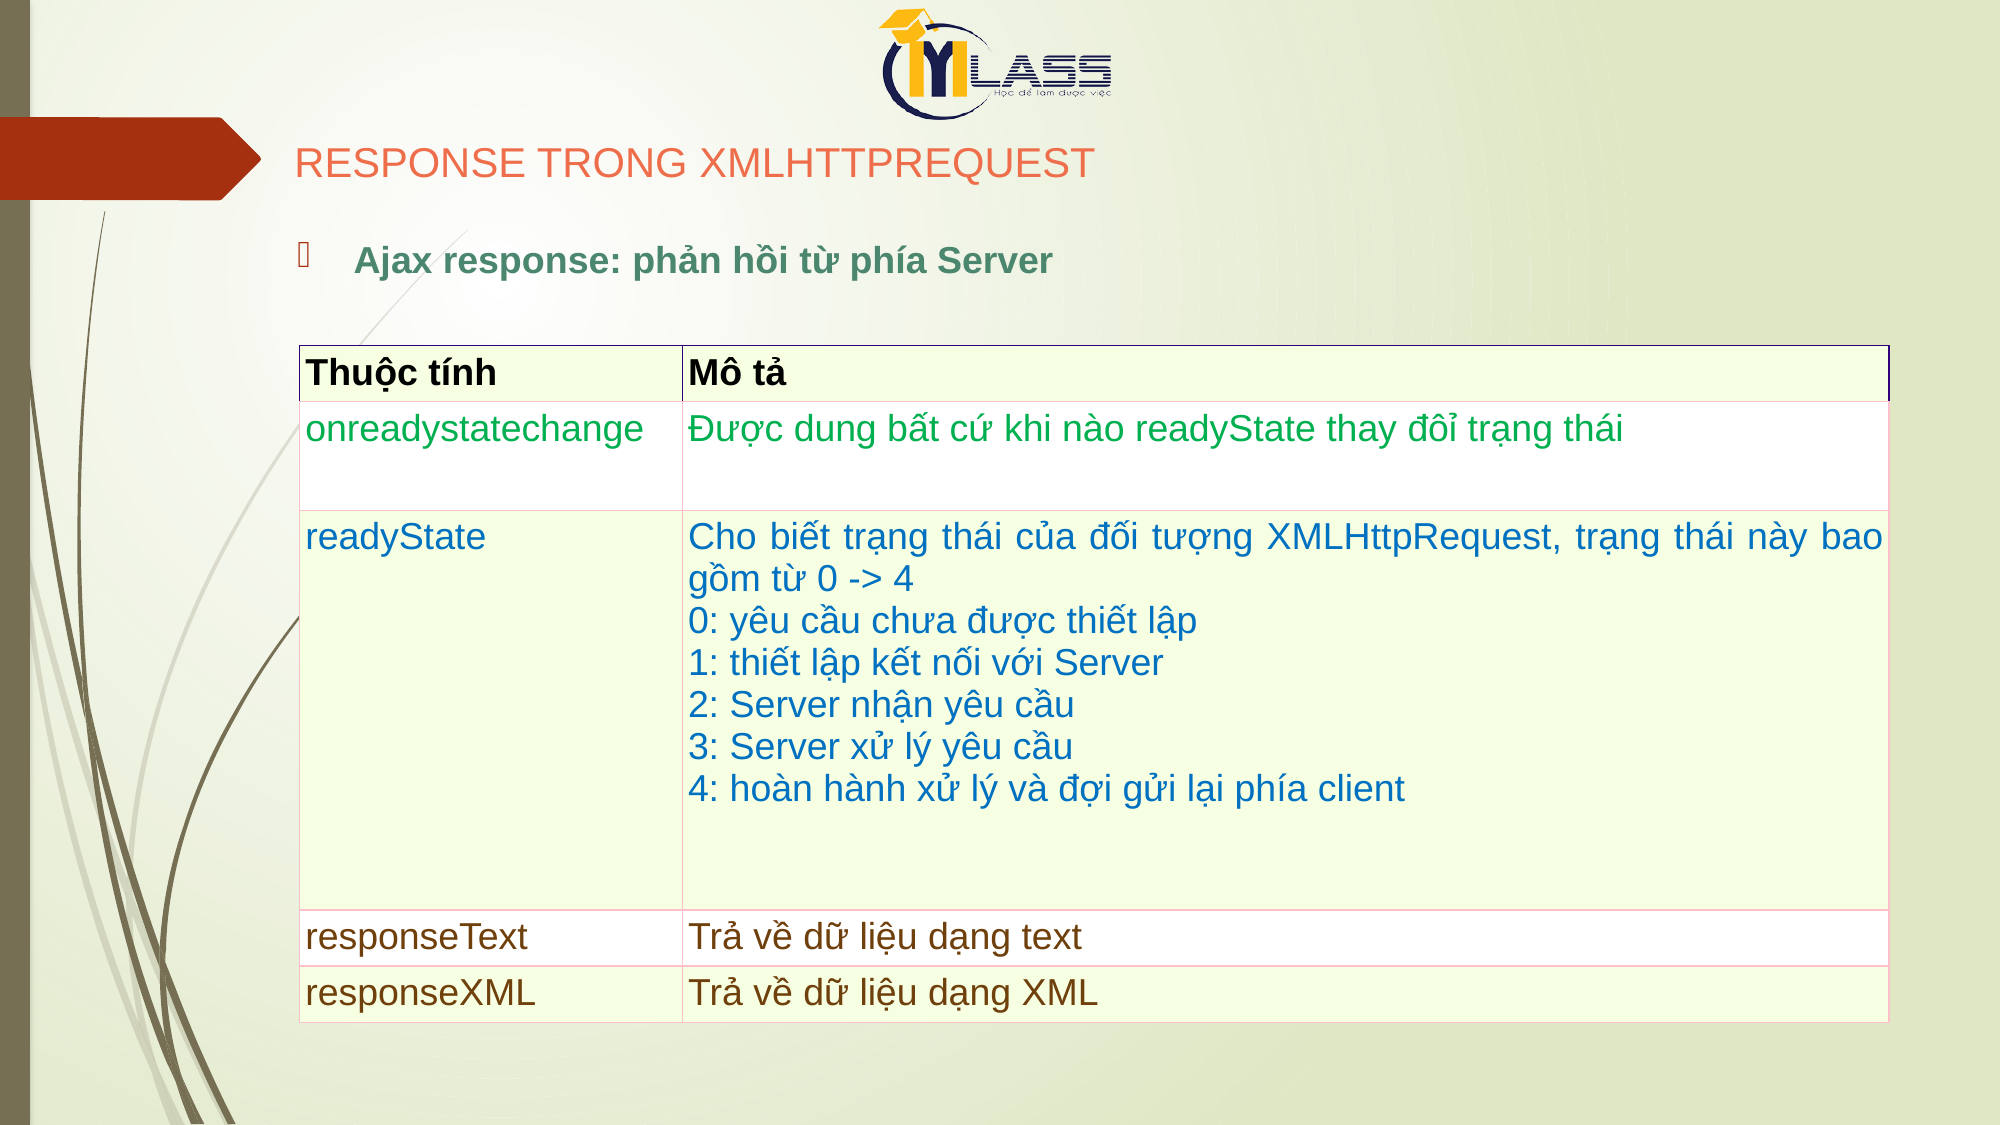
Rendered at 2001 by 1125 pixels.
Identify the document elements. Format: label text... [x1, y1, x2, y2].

table_cell onreadystatechange [300, 402, 682, 510]
table_cell Cho biết trạng thái của đối tượng XMLHttpRequest, trạng thái này bao gồm từ 0 -> 4 0: yêu cầu chưa được thiết lập 1: thiết lập kết nối với Server 2: Server nhận yêu cầu 3: Server xử lý yêu cầu 4: hoàn hành xử lý và đợi gửi lại phía client [683, 511, 1888, 909]
table_cell responseXML [300, 967, 682, 1022]
table_cell Trả về dữ liệu dạng text [683, 911, 1888, 965]
picture [878, 8, 1112, 120]
table_cell Được dung bất cứ khi nào readyState thay đôỉ trạng thái [683, 402, 1888, 510]
table_header Thuộc tính [300, 346, 682, 401]
table_cell responseText [300, 911, 682, 965]
table_header Mô tả [683, 346, 1888, 401]
table_cell Trả về dữ liệu dạng XML [683, 967, 1888, 1022]
text_box Ajax response: phản hồi từ phía Server [282, 228, 1944, 296]
table_cell readyState [300, 511, 682, 909]
text_box RESPONSE TRONG XMLHTTPREQUEST [279, 128, 1979, 193]
